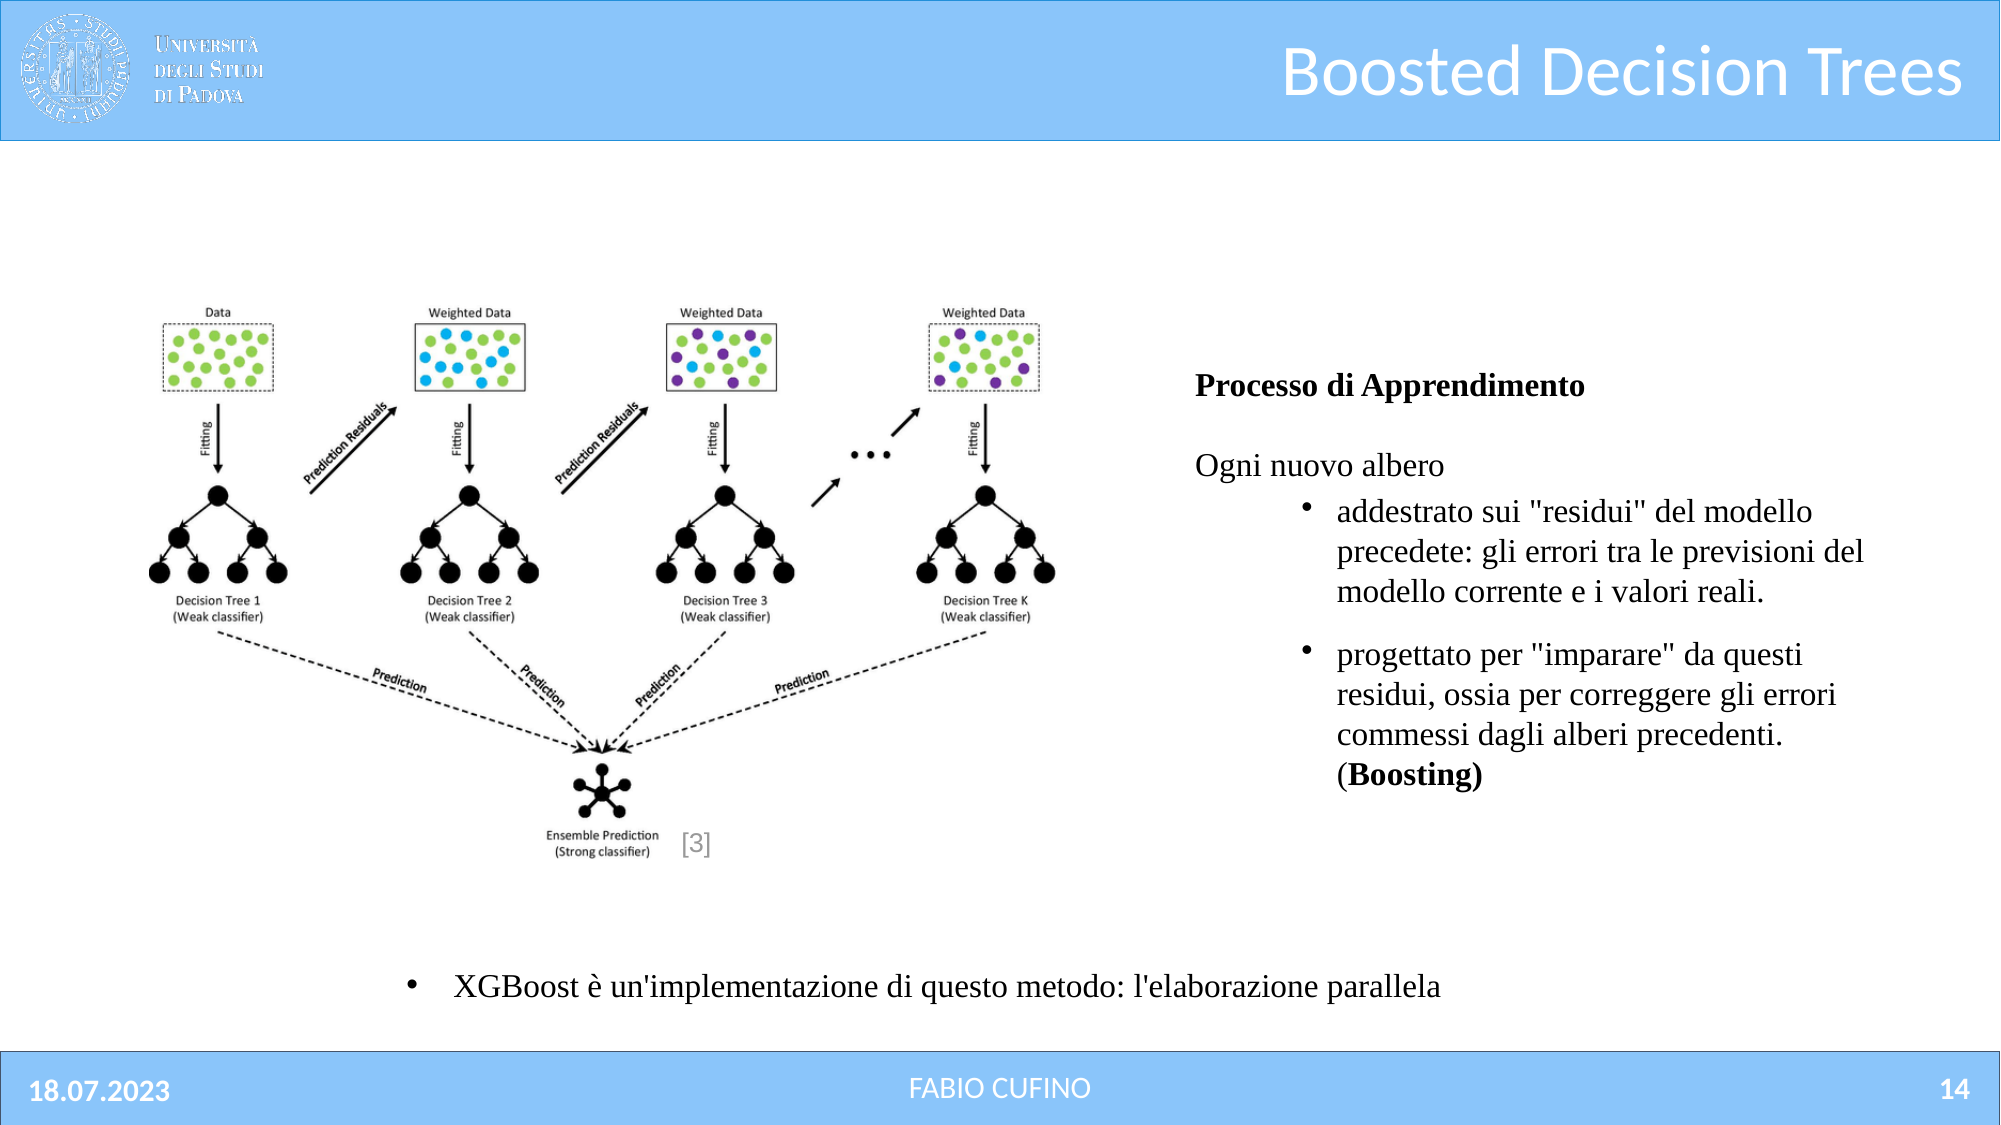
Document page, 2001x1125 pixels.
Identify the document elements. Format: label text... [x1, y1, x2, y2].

picture [149, 305, 1057, 860]
text_box 14 [1675, 1059, 1989, 1115]
picture [20, 14, 263, 123]
text_box 18.07.2023 [10, 1061, 324, 1117]
text_box [3] [666, 860, 741, 864]
text_box Boosted Decision Trees [833, 15, 1979, 118]
text_box XGBoost è un'implementazione di questo metodo: l'elaborazione parallela [391, 956, 1609, 1012]
text_box Processo di Apprendimento Ogni nuovo albero addestrato sui "residui" del modello precedete: gli errori tra le previsioni del modello corrente e i valori reali. progettato per "imparare" da questi residui, ossia per correggere gli errori commessi dagli alberi precedenti. (Boosting) [1180, 355, 1882, 810]
